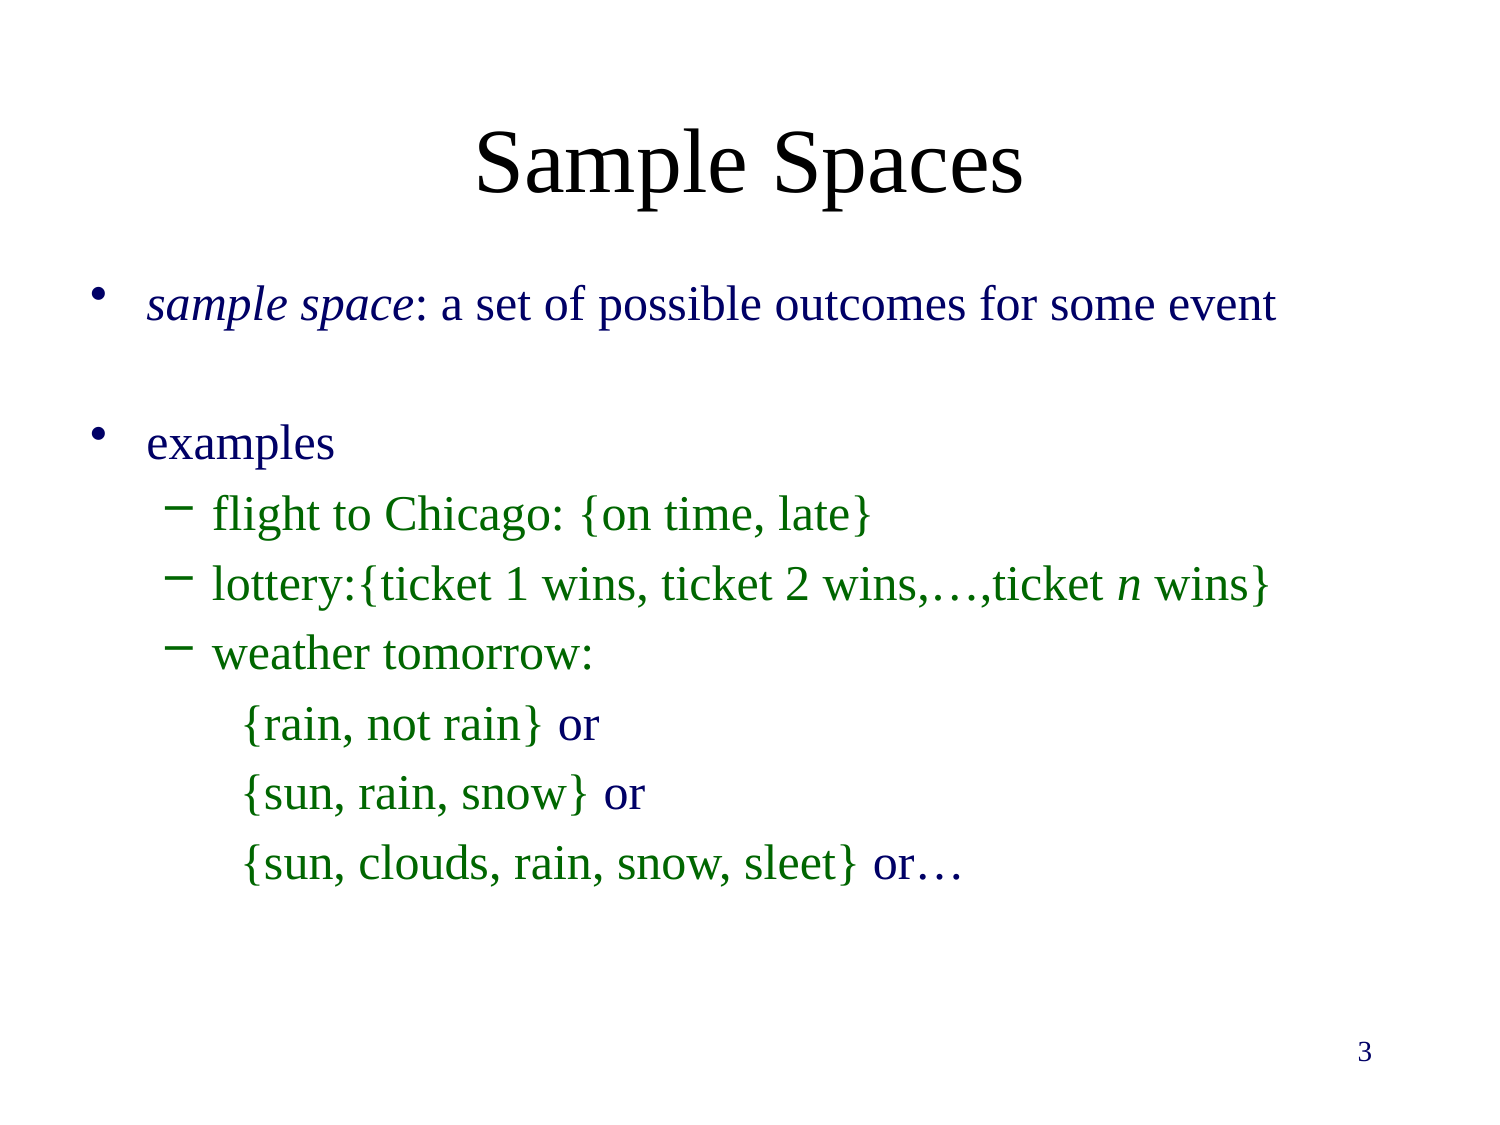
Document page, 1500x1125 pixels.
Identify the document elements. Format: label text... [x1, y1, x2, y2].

slide_number 3 [1074, 1024, 1388, 1101]
title Sample Spaces [112, 62, 1388, 250]
list sample space: a set of possible outcomes for some event examples flight to Chicago: {on time, late} lottery:{ticket 1 wins, ticket 2 wins,…,ticket n wins} weather tomorrow: {rain, not rain} or {sun, rain, snow} or {sun, clouds, rain, snow, sleet} or… [75, 262, 1425, 938]
